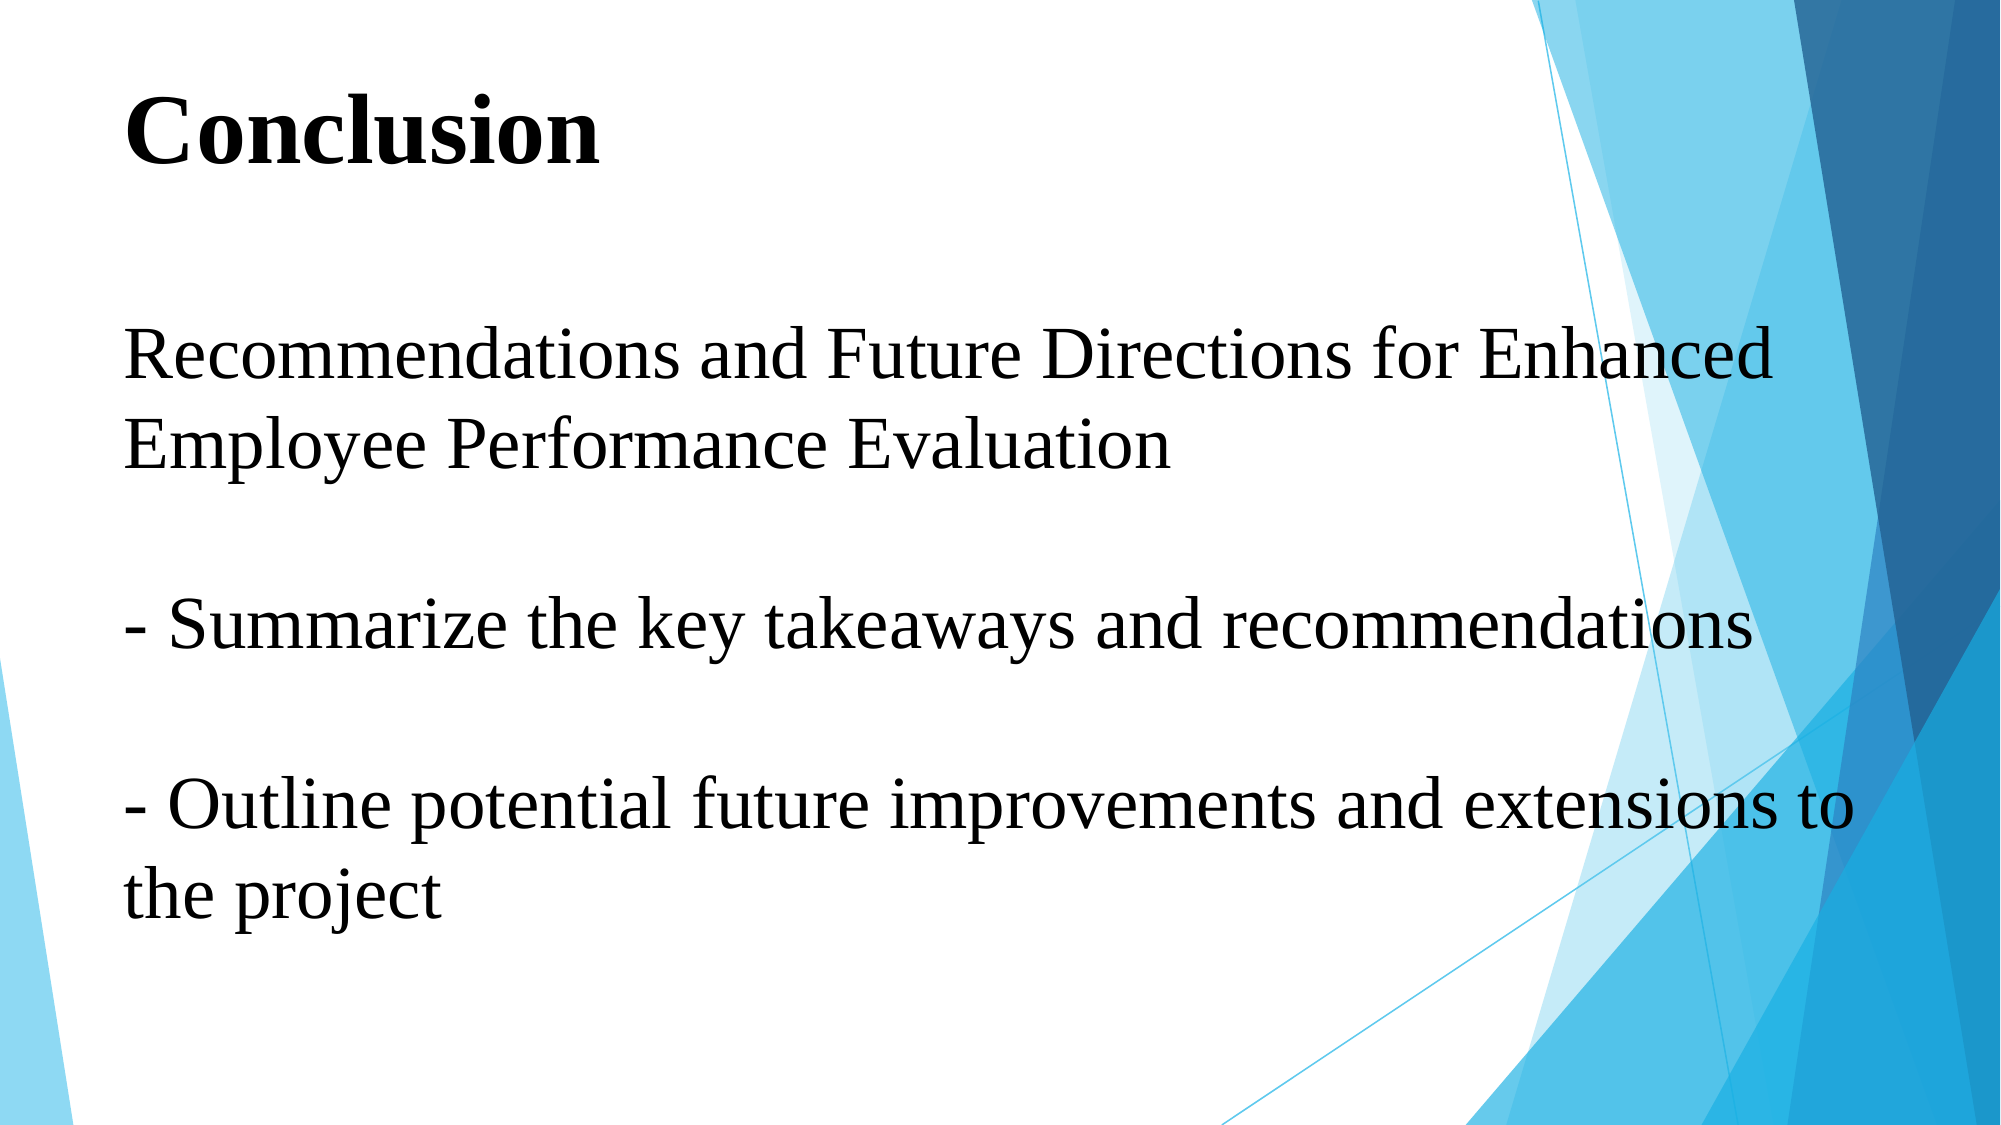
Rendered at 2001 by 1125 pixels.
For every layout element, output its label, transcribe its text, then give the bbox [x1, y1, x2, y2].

title Conclusion Recommendations and Future Directions for Enhanced Employee Performance Evaluation - Summarize the key takeaways and recommendations - Outline potential future improvements and extensions to the project [123, 63, 1877, 942]
